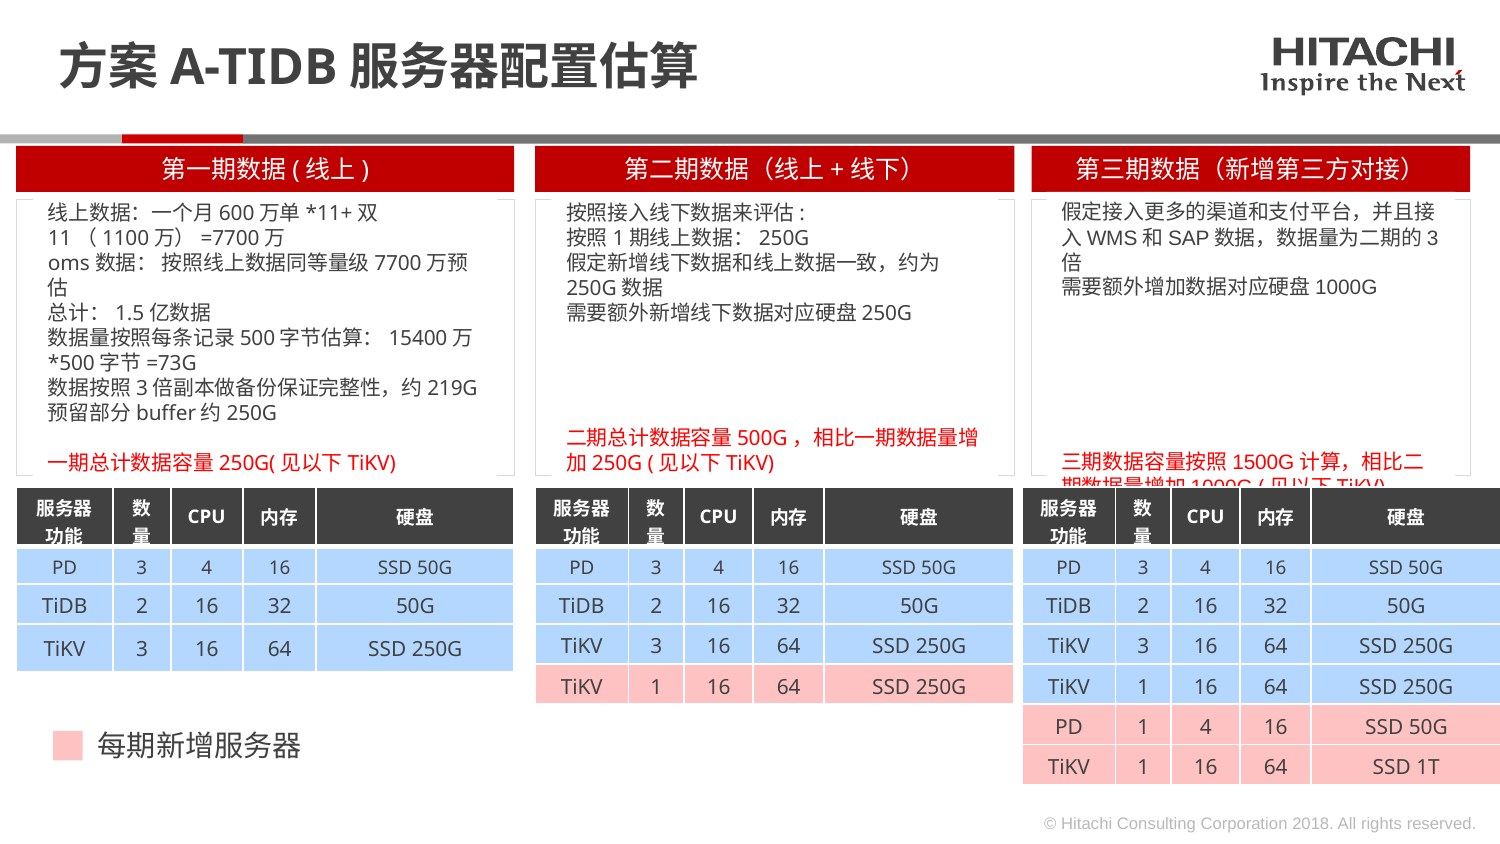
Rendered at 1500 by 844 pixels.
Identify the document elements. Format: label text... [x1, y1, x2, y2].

table_cell 4 [685, 549, 752, 583]
table_header CPU [1172, 493, 1239, 544]
table_cell 64 [1241, 625, 1310, 663]
table_cell 4 [1172, 549, 1239, 583]
table_cell 64 [754, 665, 823, 703]
table_cell 32 [1241, 585, 1310, 623]
table_header 数量 [1116, 493, 1170, 544]
table_cell 1 [1116, 665, 1170, 703]
table_cell 16 [685, 585, 752, 623]
table_cell 2 [114, 585, 170, 623]
table_cell 2 [629, 585, 683, 623]
table_cell TiKV [17, 625, 112, 671]
table_cell 16 [1241, 549, 1310, 583]
table_cell 2 [1116, 585, 1170, 623]
text_box 每期新增服务器 [82, 720, 326, 771]
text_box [15, 145, 515, 486]
table_cell TiDB [17, 585, 112, 623]
table_cell 64 [244, 625, 315, 671]
table_cell 16 [1172, 745, 1239, 784]
title 方案A-TIDB服务器配置估算 [43, 8, 1200, 129]
table_cell TiKV [536, 665, 628, 703]
table_cell 50G [825, 585, 1013, 623]
table_cell SSD 250G [1312, 665, 1500, 703]
table_cell SSD 50G [317, 549, 513, 583]
table_cell PD [1023, 705, 1115, 744]
table_header 硬盘 [1312, 488, 1500, 544]
table_header 硬盘 [317, 493, 513, 544]
table_cell 1 [1116, 745, 1170, 784]
table_header 服务器功能 [536, 518, 628, 544]
table_cell 16 [172, 585, 242, 623]
table_cell SSD 250G [825, 665, 1013, 703]
table_cell SSD 50G [825, 549, 1013, 583]
text_box [51, 729, 82, 762]
table_cell 16 [685, 665, 752, 703]
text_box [1031, 145, 1471, 485]
table_cell TiKV [1023, 665, 1115, 703]
table_header 硬盘 [825, 518, 1013, 544]
table_cell 16 [1172, 665, 1239, 703]
table_cell 4 [1172, 705, 1239, 744]
table_header 内存 [244, 494, 315, 544]
table_header 服务器功能 [17, 493, 112, 544]
table_cell 16 [754, 549, 823, 583]
table_cell TiKV [536, 625, 628, 663]
table_cell 32 [754, 585, 823, 623]
table_cell 16 [1172, 585, 1239, 623]
table_cell SSD 1T [1312, 745, 1500, 784]
table_cell 3 [629, 625, 683, 663]
table_header 数量 [629, 519, 683, 544]
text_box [534, 145, 1015, 511]
table_header CPU [172, 494, 242, 544]
table_header CPU [685, 519, 752, 544]
table_header 内存 [1241, 493, 1310, 544]
table_cell TiKV [1023, 745, 1115, 784]
table_cell PD [536, 549, 628, 583]
table_cell SSD 50G [1312, 549, 1500, 583]
table_cell TiDB [536, 585, 628, 623]
table_cell 50G [317, 585, 513, 623]
table_cell TiKV [1023, 625, 1115, 663]
table_cell PD [1023, 549, 1115, 583]
table_cell 16 [1241, 705, 1310, 744]
table_header 内存 [754, 519, 823, 544]
table_cell 3 [114, 625, 170, 671]
table_cell SSD 250G [1312, 625, 1500, 663]
table_cell 3 [1116, 549, 1170, 583]
table_cell 3 [1116, 625, 1170, 663]
table_cell 4 [172, 549, 242, 583]
table_cell 64 [1241, 745, 1310, 784]
table_header 服务器功能 [1023, 488, 1115, 544]
table_cell 16 [1172, 625, 1239, 663]
table_cell SSD 250G [317, 625, 513, 671]
table_cell 1 [1116, 705, 1170, 744]
table_cell SSD 250G [825, 625, 1013, 663]
table_cell 32 [244, 585, 315, 623]
table_cell 64 [754, 625, 823, 663]
table_cell 50G [1312, 585, 1500, 623]
table_cell 64 [1241, 665, 1310, 703]
table_cell 1 [629, 665, 683, 703]
table_cell SSD 50G [1312, 705, 1500, 744]
table_cell PD [17, 549, 112, 583]
table_cell 16 [685, 625, 752, 663]
table_cell 3 [114, 549, 170, 583]
table_cell TiDB [1023, 585, 1115, 623]
table_cell 16 [172, 625, 242, 671]
table_cell 16 [244, 549, 315, 583]
table_cell 3 [629, 549, 683, 583]
table_header 数量 [114, 494, 170, 544]
